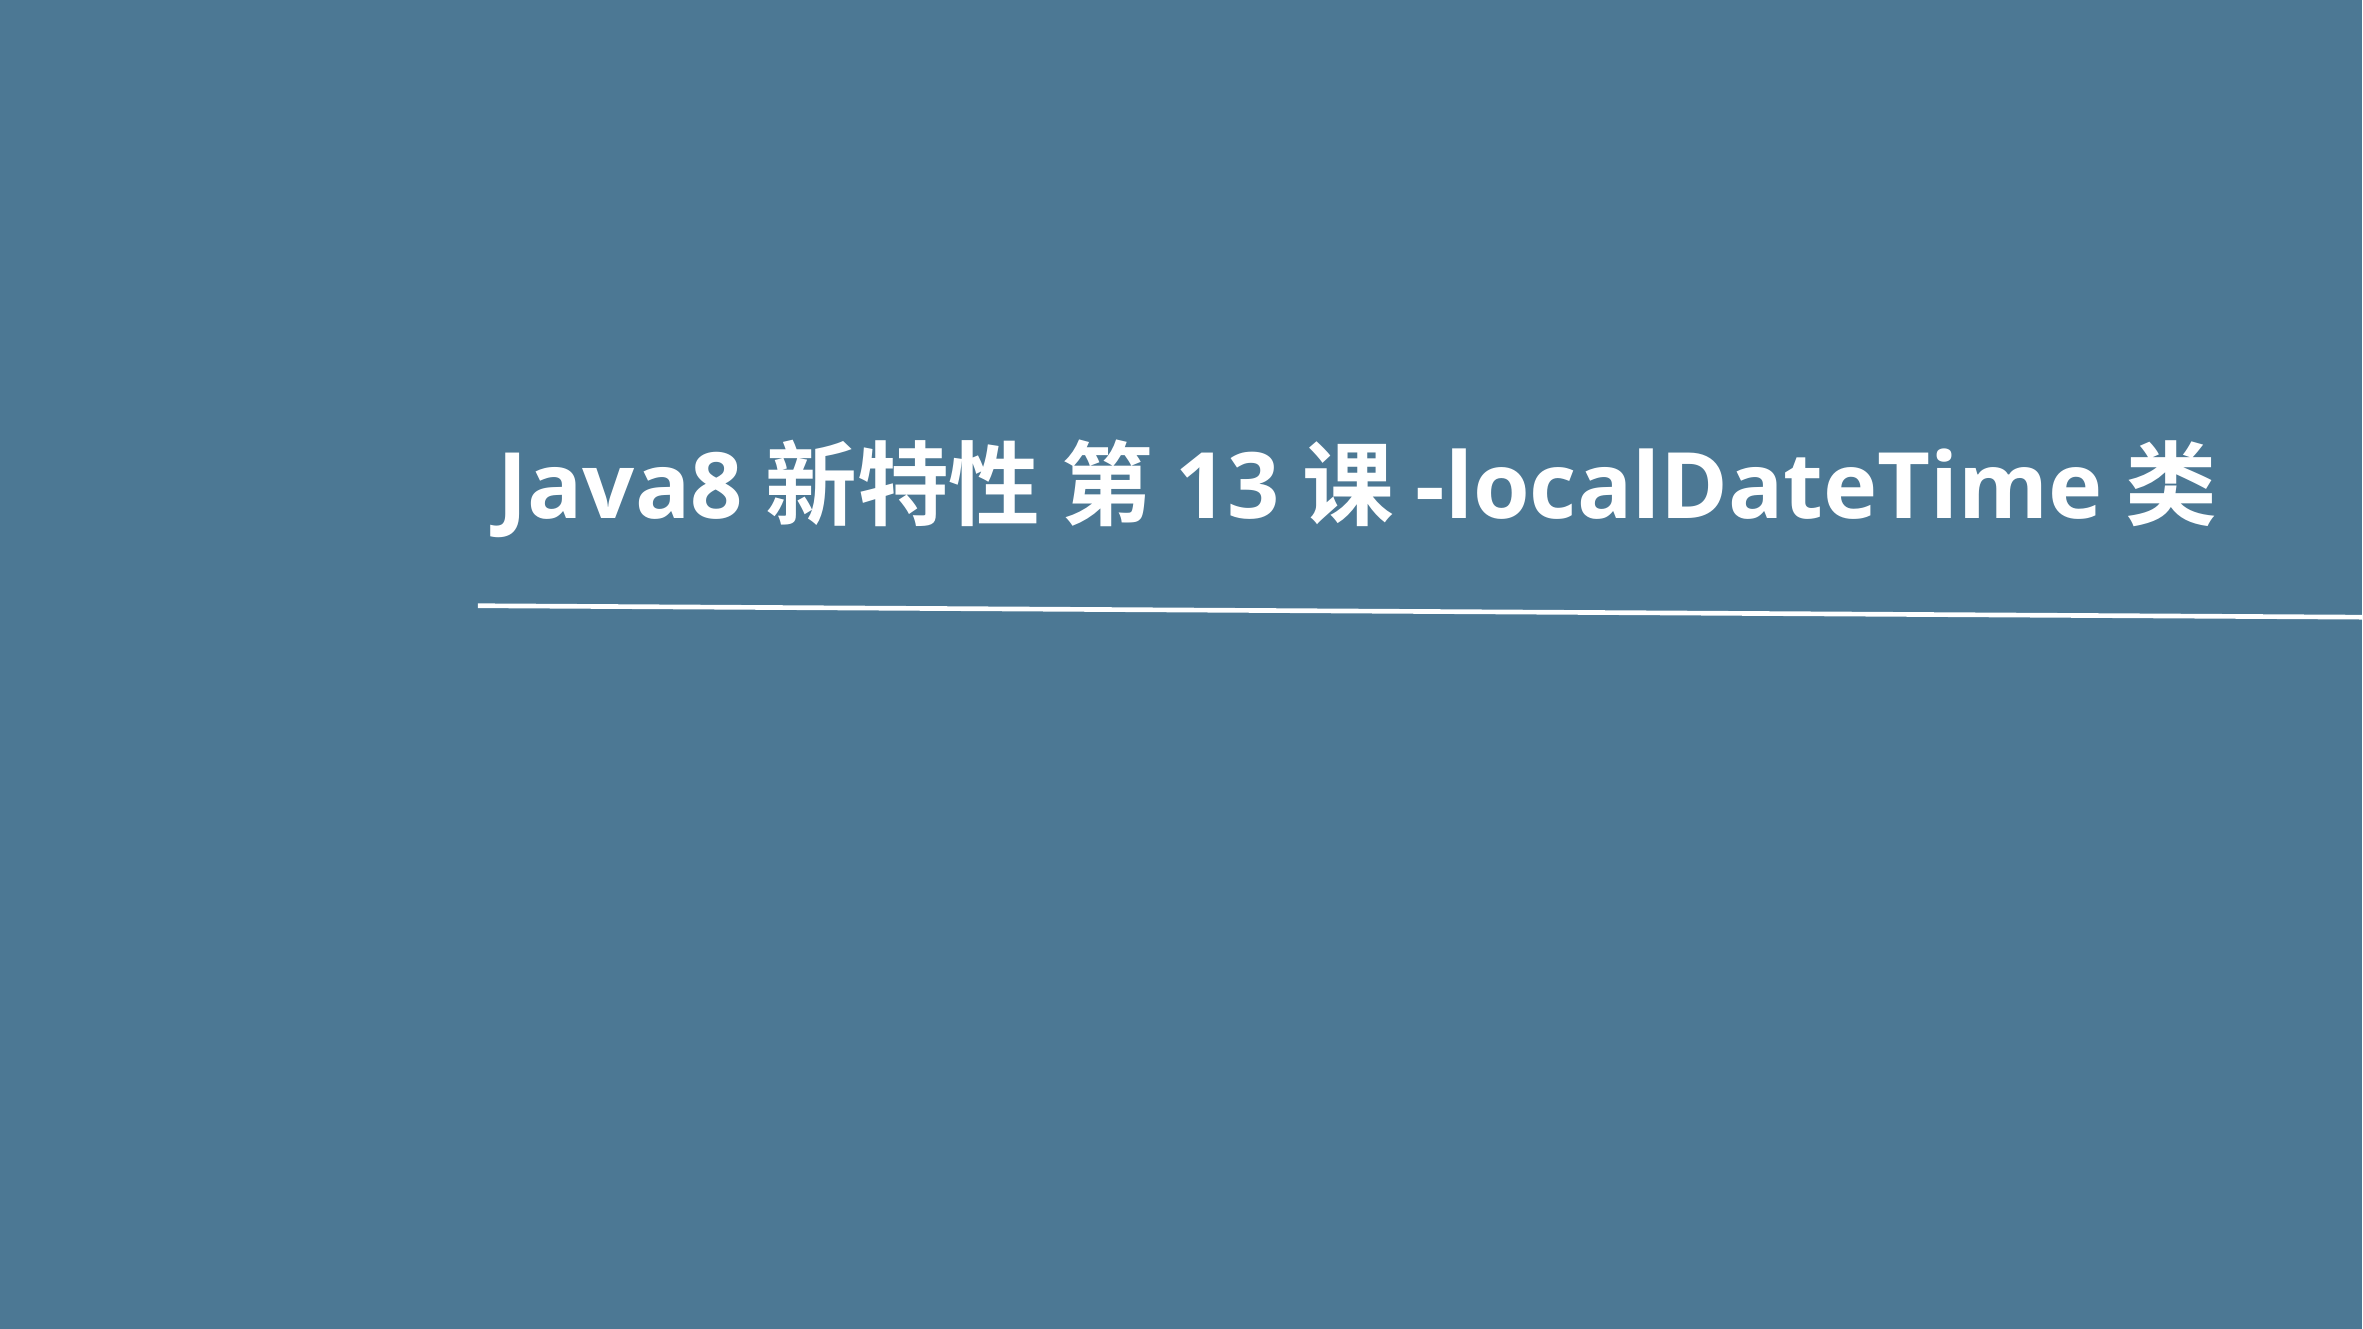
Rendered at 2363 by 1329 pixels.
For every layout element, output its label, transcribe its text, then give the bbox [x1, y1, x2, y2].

title Java8新特性 第13课-localDateTime类 [477, 371, 2319, 594]
